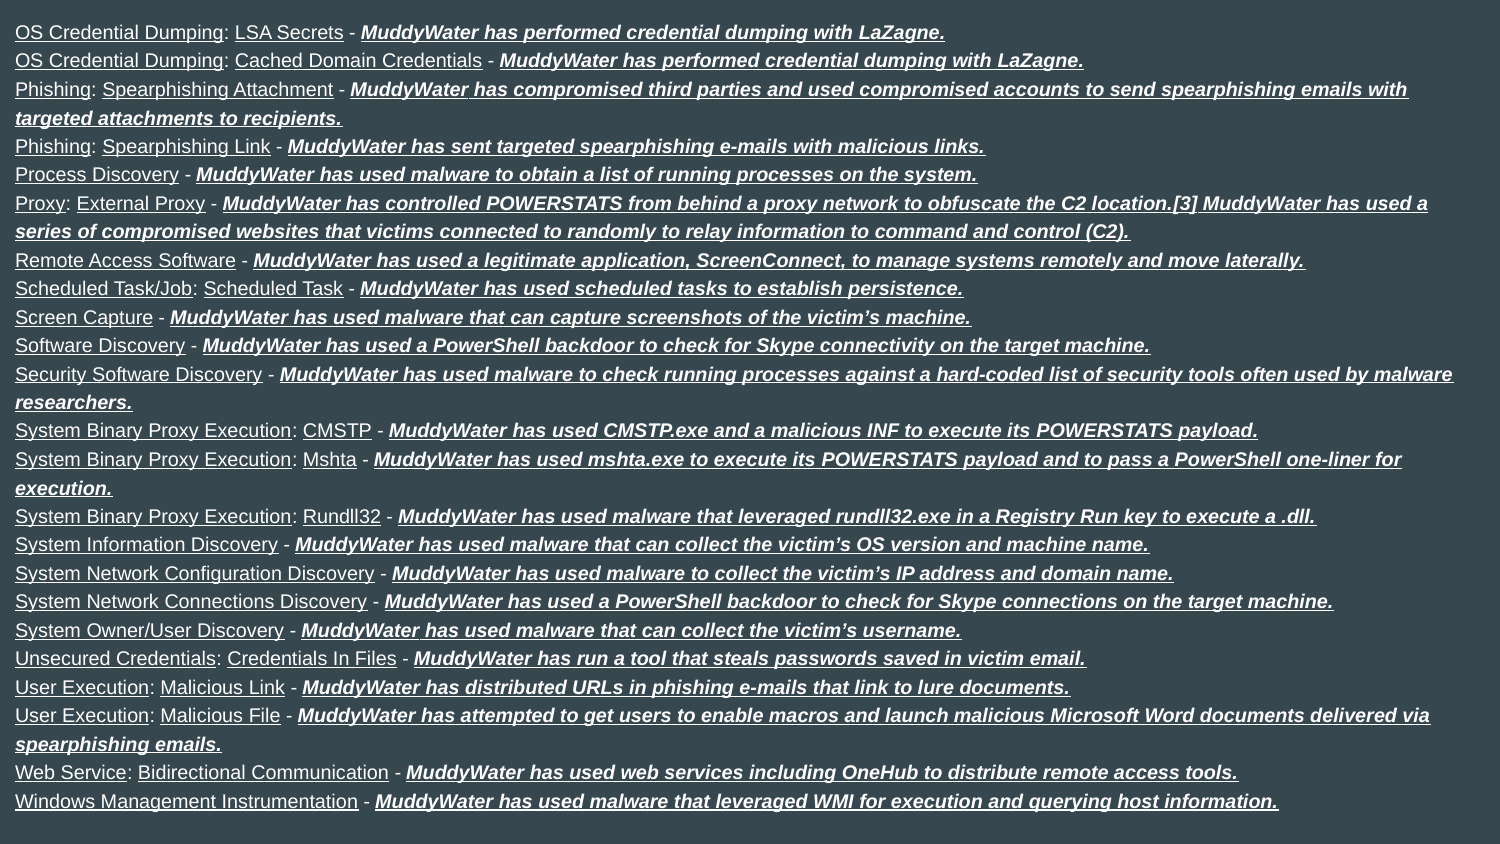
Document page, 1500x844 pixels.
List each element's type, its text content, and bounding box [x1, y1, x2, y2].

list OS Credential Dumping: LSA Secrets - MuddyWater has performed credential dumping with LaZagne. OS Credential Dumping: Cached Domain Credentials - MuddyWater has performed credential dumping with LaZagne. Phishing: Spearphishing Attachment - MuddyWater has compromised third parties and used compromised accounts to send spearphishing emails with targeted attachments to recipients. Phishing: Spearphishing Link - MuddyWater has sent targeted spearphishing e-mails with malicious links. Process Discovery - MuddyWater has used malware to obtain a list of running processes on the system. Proxy: External Proxy - MuddyWater has controlled POWERSTATS from behind a proxy network to obfuscate the C2 location.[3] MuddyWater has used a series of compromised websites that victims connected to randomly to relay information to command and control (C2). Remote Access Software - MuddyWater has used a legitimate application, ScreenConnect, to manage systems remotely and move laterally. Scheduled Task/Job: Scheduled Task - MuddyWater has used scheduled tasks to establish persistence. Screen Capture - MuddyWater has used malware that can capture screenshots of the victim’s machine. Software Discovery - MuddyWater has used a PowerShell backdoor to check for Skype connectivity on the target machine. Security Software Discovery - MuddyWater has used malware to check running processes against a hard-coded list of security tools often used by malware researchers. System Binary Proxy Execution: CMSTP - MuddyWater has used CMSTP.exe and a malicious INF to execute its POWERSTATS payload. System Binary Proxy Execution: Mshta - MuddyWater has used mshta.exe to execute its POWERSTATS payload and to pass a PowerShell one-liner for execution. System Binary Proxy Execution: Rundll32 - MuddyWater has used malware that leveraged rundll32.exe in a Registry Run key to execute a .dll. System Information Discovery - MuddyWater has used malware that can collect the victim’s OS version and machine name. System Network Configuration Discovery - MuddyWater has used malware to collect the victim’s IP address and domain name. System Network Connections Discovery - MuddyWater has used a PowerShell backdoor to check for Skype connections on the target machine. System Owner/User Discovery - MuddyWater has used malware that can collect the victim’s username. Unsecured Credentials: Credentials In Files - MuddyWater has run a tool that steals passwords saved in victim email. User Execution: Malicious Link - MuddyWater has distributed URLs in phishing e-mails that link to lure documents. User Execution: Malicious File - MuddyWater has attempted to get users to enable macros and launch malicious Microsoft Word documents delivered via spearphishing emails. Web Service: Bidirectional Communication - MuddyWater has used web services including OneHub to distribute remote access tools. Windows Management Instrumentation - MuddyWater has used malware that leveraged WMI for execution and querying host information. [0, 0, 1500, 844]
